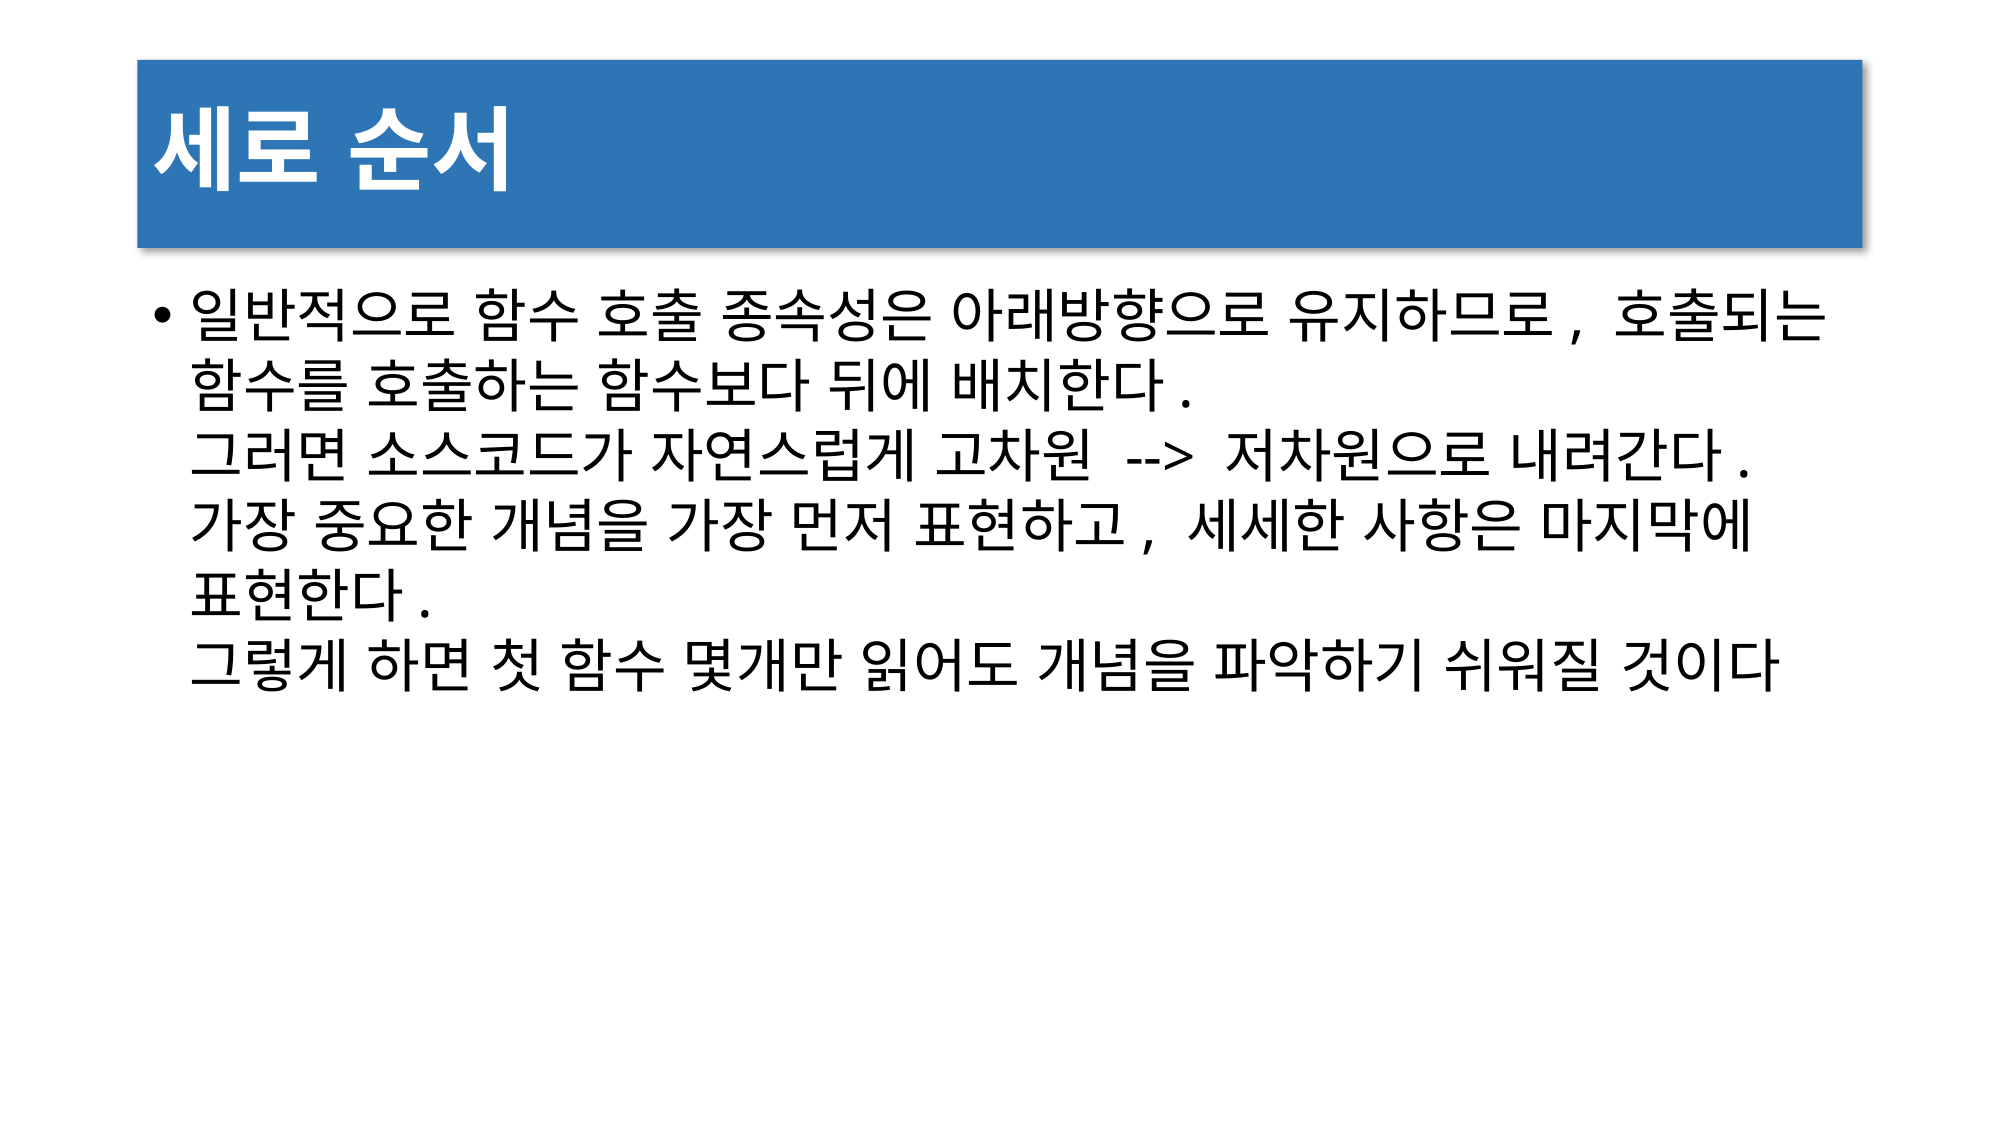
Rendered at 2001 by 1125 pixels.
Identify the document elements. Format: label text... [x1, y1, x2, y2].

title 세로 순서 [137, 59, 1863, 248]
list 일반적으로 함수 호출 종속성은 아래방향으로 유지하므로, 호출되는 함수를 호출하는 함수보다 뒤에 배치한다. 그러면 소스코드가 자연스럽게 고차원 --> 저차원으로 내려간다. 가장 중요한 개념을 가장 먼저 표현하고, 세세한 사항은 마지막에 표현한다. 그렇게 하면 첫 함수 몇개만 읽어도 개념을 파악하기 쉬워질 것이다 [137, 272, 1863, 1014]
